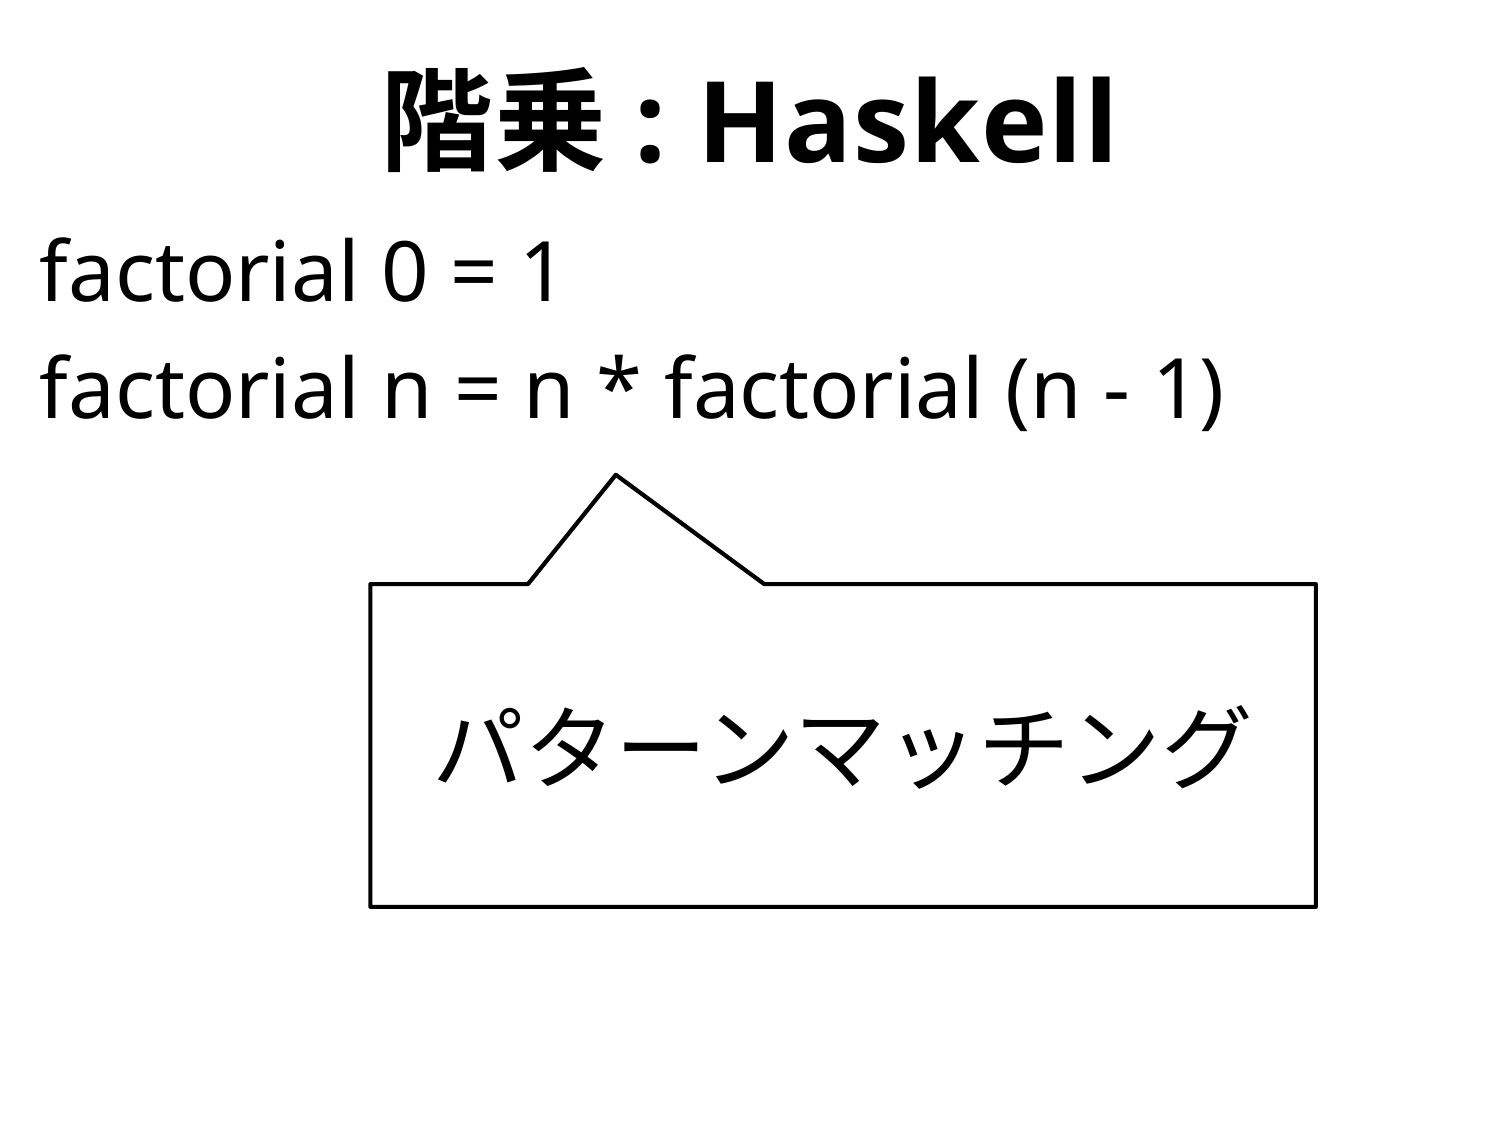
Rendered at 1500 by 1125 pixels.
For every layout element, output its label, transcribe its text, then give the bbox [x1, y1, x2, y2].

list factorial 0 = 1 factorial n = n * factorial (n - 1) [24, 210, 1466, 1079]
text_box パターンマッチング [368, 472, 1318, 909]
title 階乗: Haskell [23, 23, 1477, 211]
